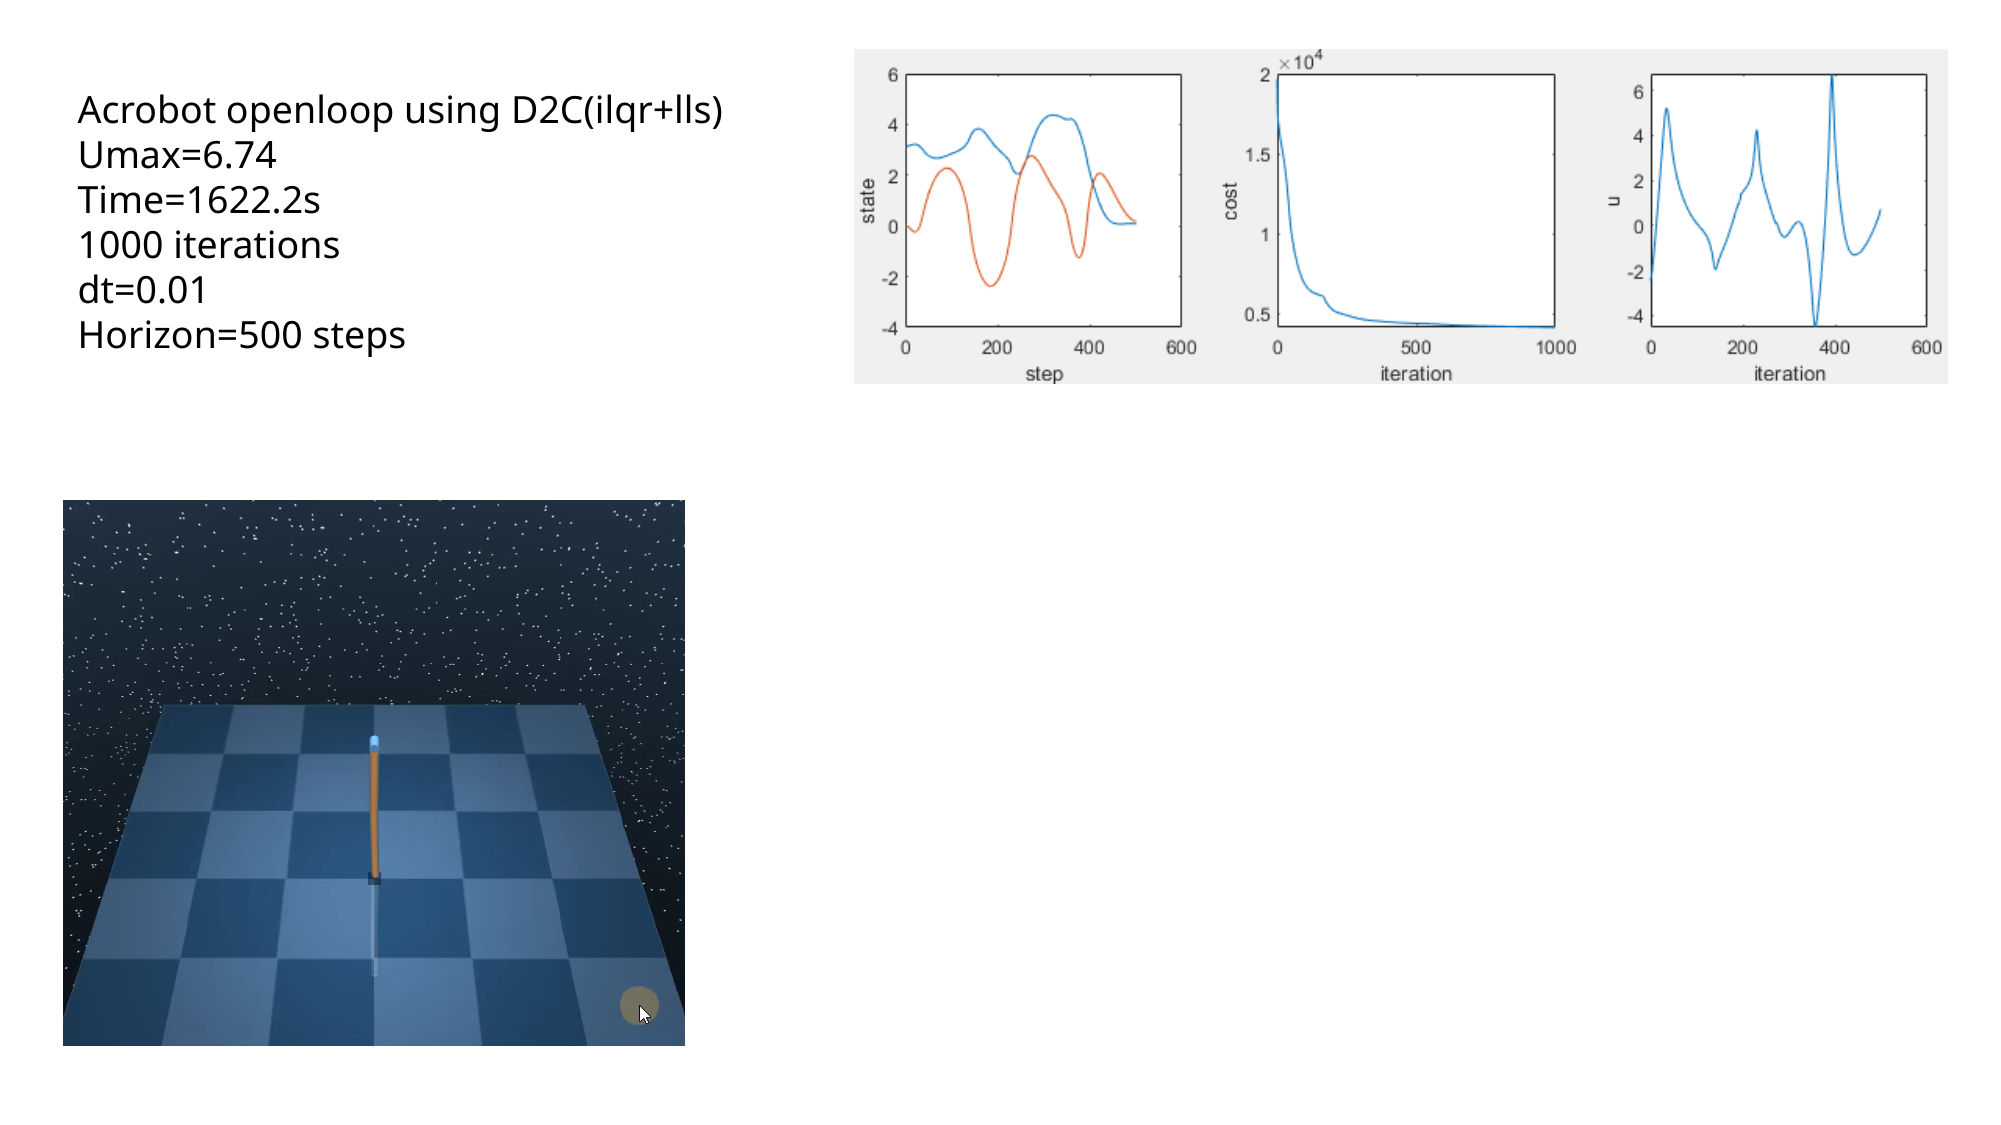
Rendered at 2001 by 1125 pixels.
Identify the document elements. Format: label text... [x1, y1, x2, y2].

picture [854, 49, 1948, 384]
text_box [62, 499, 686, 1047]
text_box Acrobot openloop using D2C(ilqr+lls) Umax=6.74 Time=1622.2s 1000 iterations dt=0.01 Horizon=500 steps [63, 78, 798, 363]
